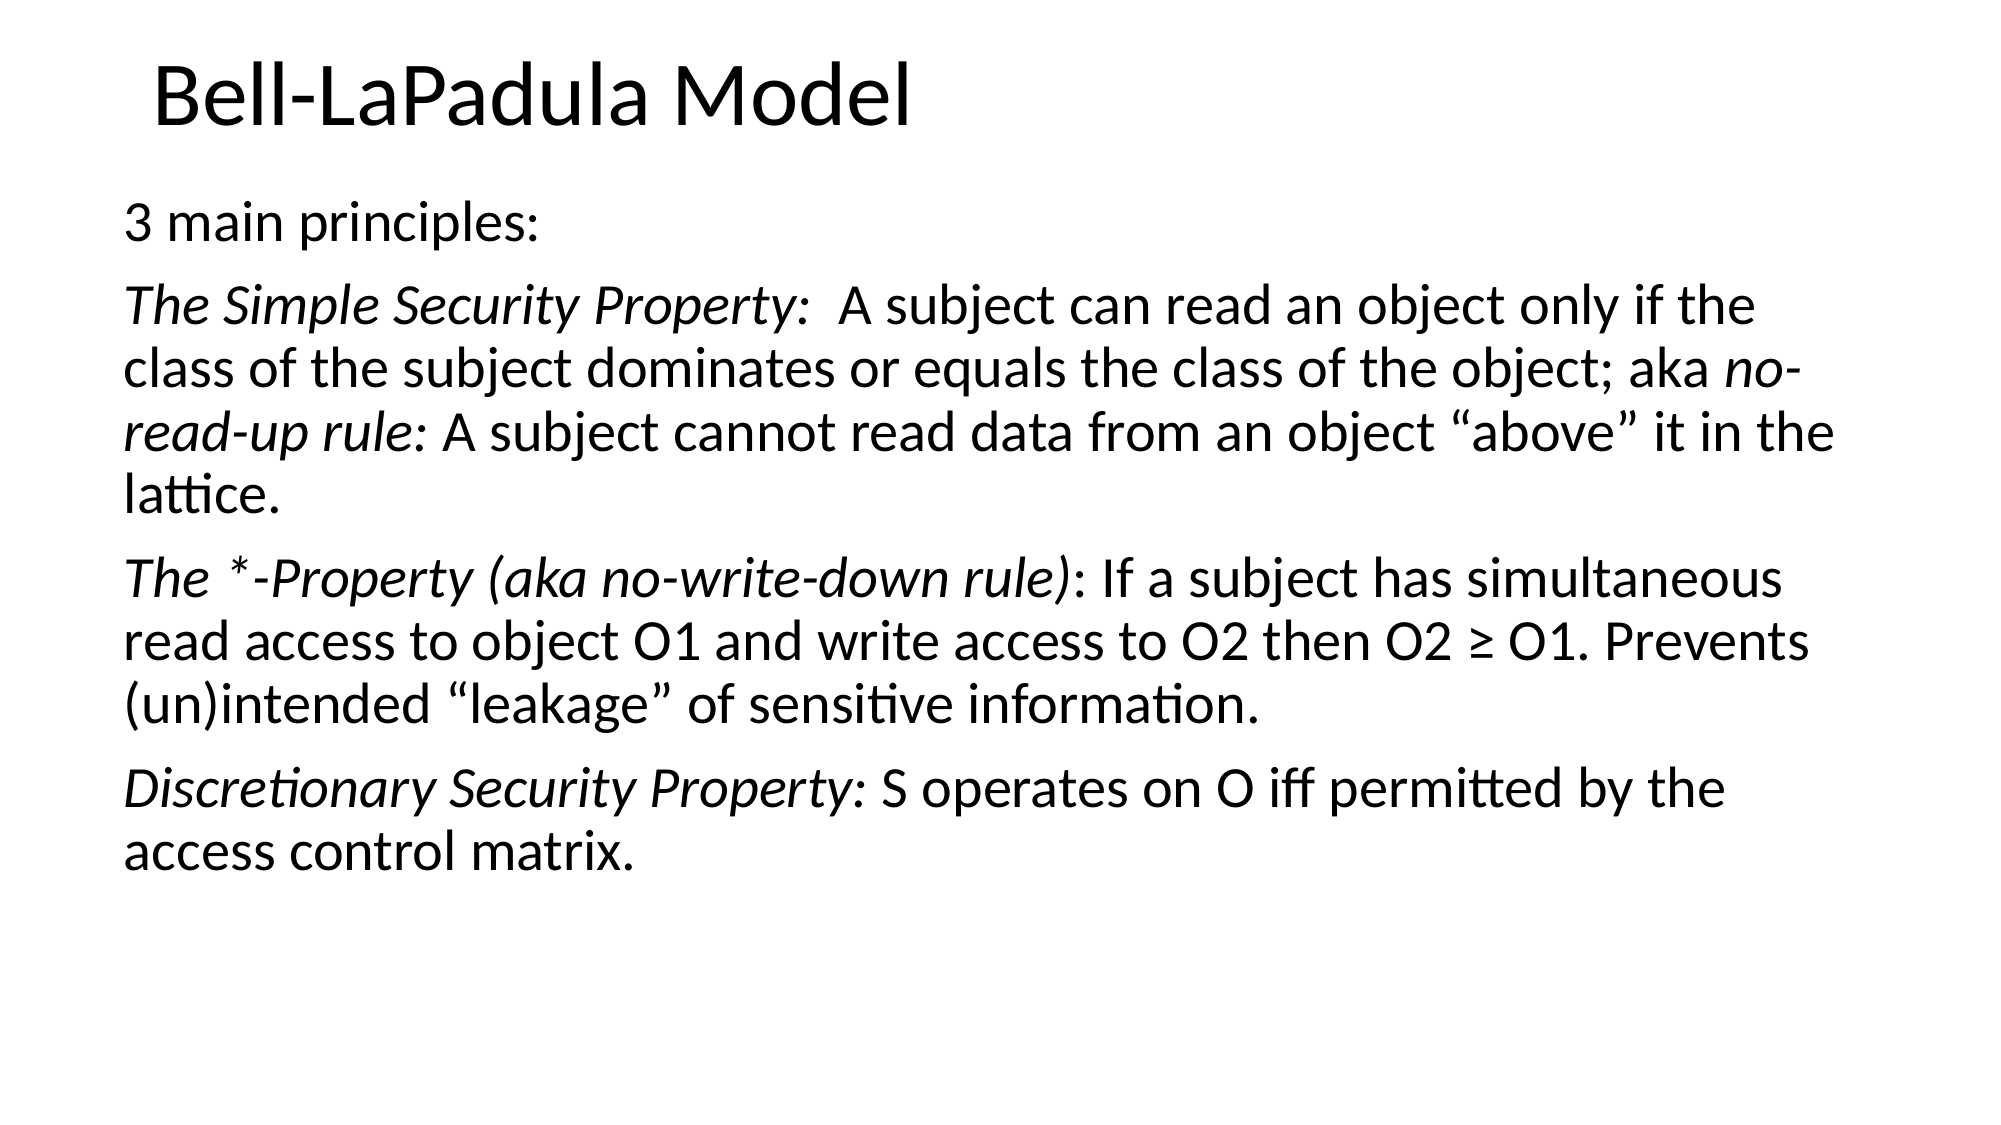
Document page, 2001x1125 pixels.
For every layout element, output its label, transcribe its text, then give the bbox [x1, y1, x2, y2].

list 3 main principles: The Simple Security Property: A subject can read an object only if the class of the subject dominates or equals the class of the object; aka no-read-up rule: A subject cannot read data from an object “above” it in the lattice. The *-Property (aka no-write-down rule): If a subject has simultaneous read access to object O1 and write access to O2 then O2 ≥ O1. Prevents (un)intended “leakage” of sensitive information. Discretionary Security Property: S operates on O iff permitted by the access control matrix. [108, 183, 1890, 1125]
title Bell-LaPadula Model [137, 0, 1863, 183]
